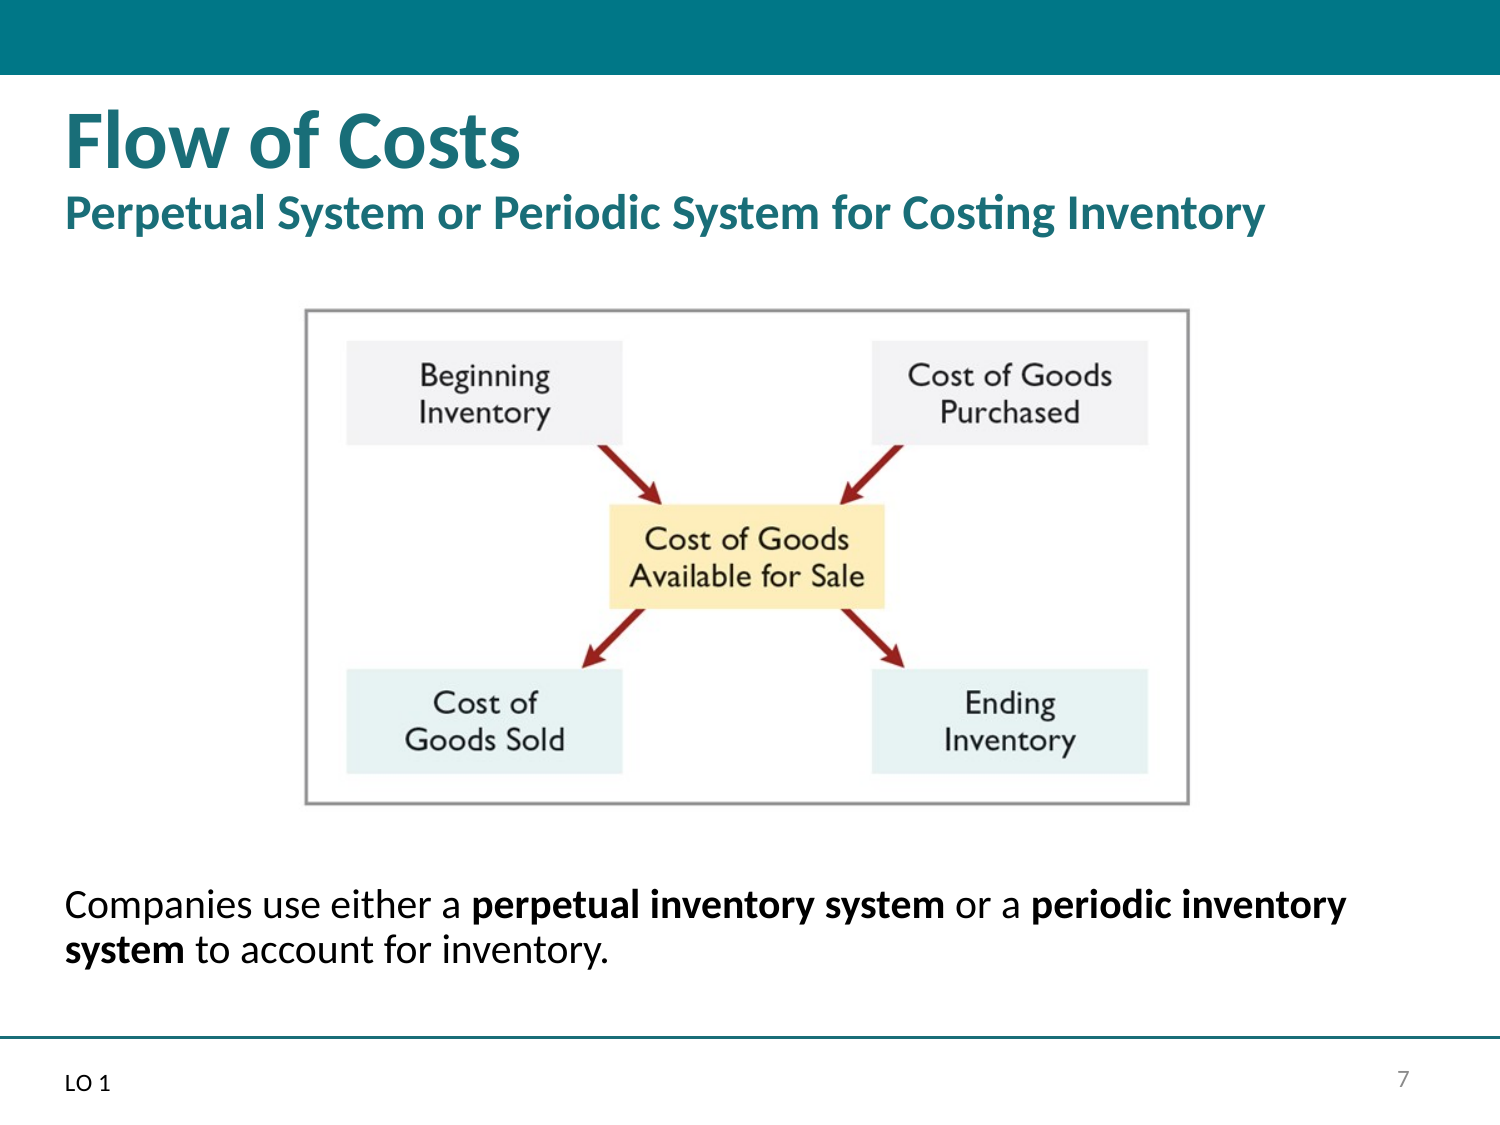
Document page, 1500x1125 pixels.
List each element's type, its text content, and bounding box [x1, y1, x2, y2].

list L O 1 [50, 1062, 150, 1113]
title Flow of Costs Perpetual System or Periodic System for Costing Inventory [50, 88, 1450, 247]
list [279, 291, 1220, 834]
list Companies use either a perpetual inventory system or a periodic inventory system to account for inventory. [50, 875, 1450, 988]
